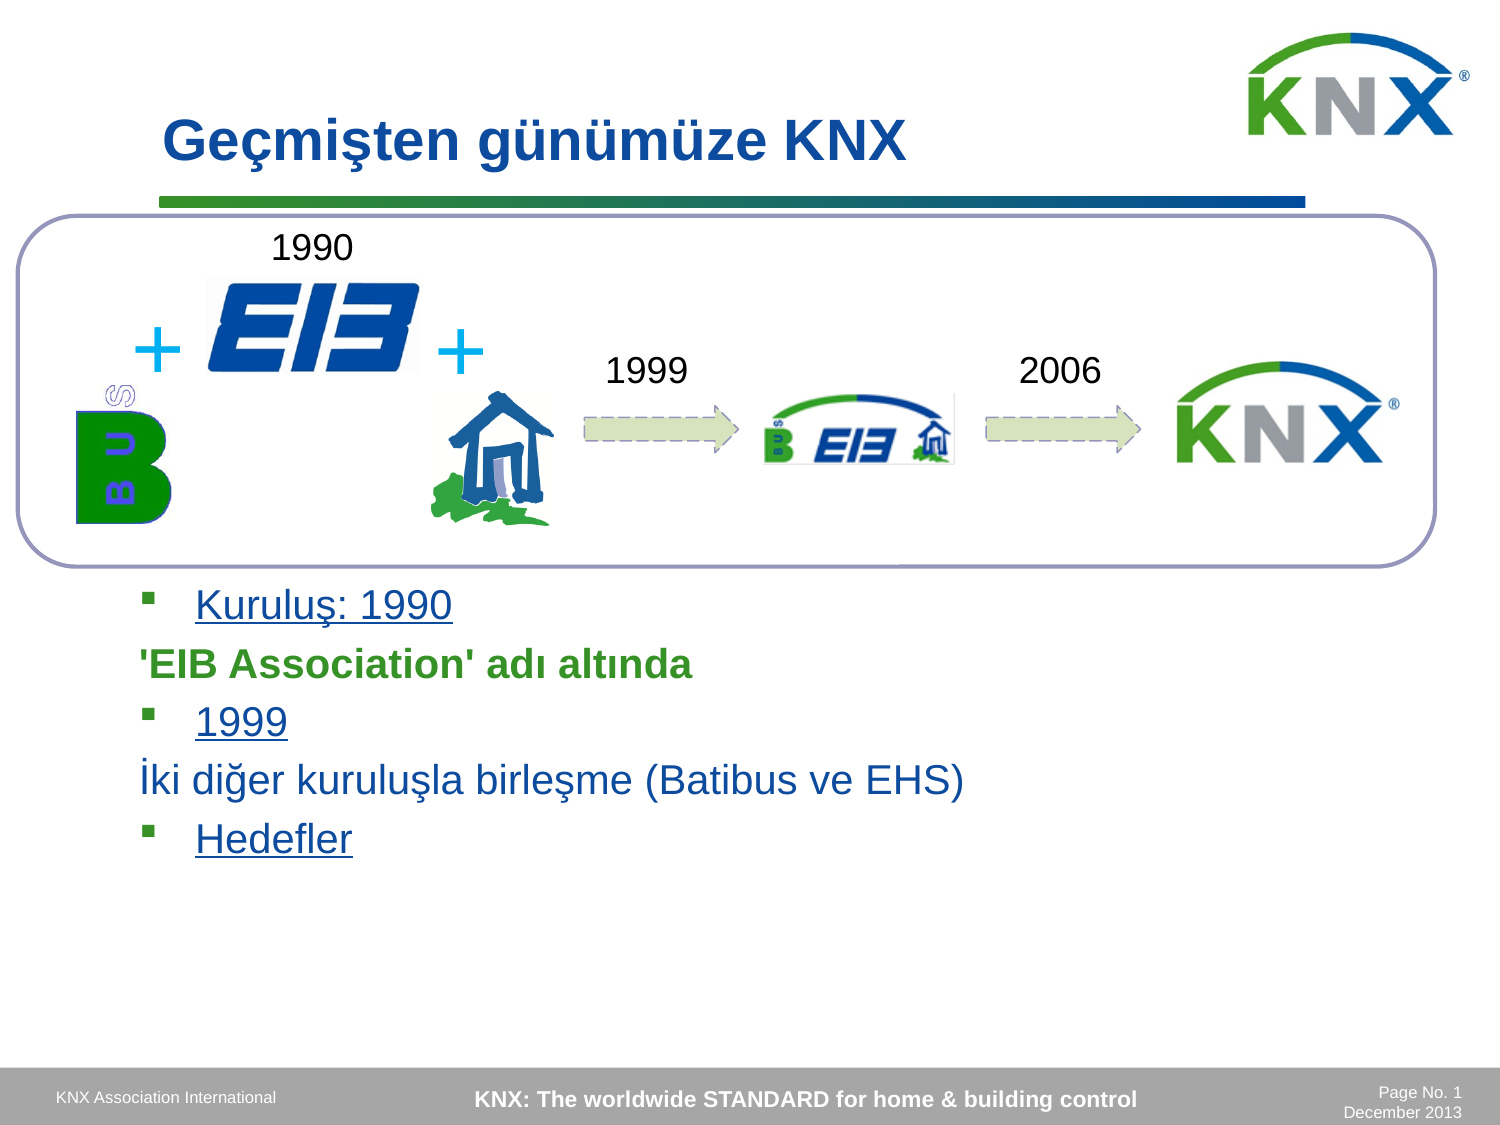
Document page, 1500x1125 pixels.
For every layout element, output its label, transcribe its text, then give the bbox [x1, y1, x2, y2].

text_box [17, 214, 1436, 567]
title Geçmişten günümüze KNX [147, 78, 1294, 197]
text_box Kuruluş: 1990 'EIB Association' adı altında 1999 İki diğer kuruluşla birleşme (Batibus ve EHS) Hedefler [123, 574, 1199, 988]
picture [1246, 30, 1471, 138]
